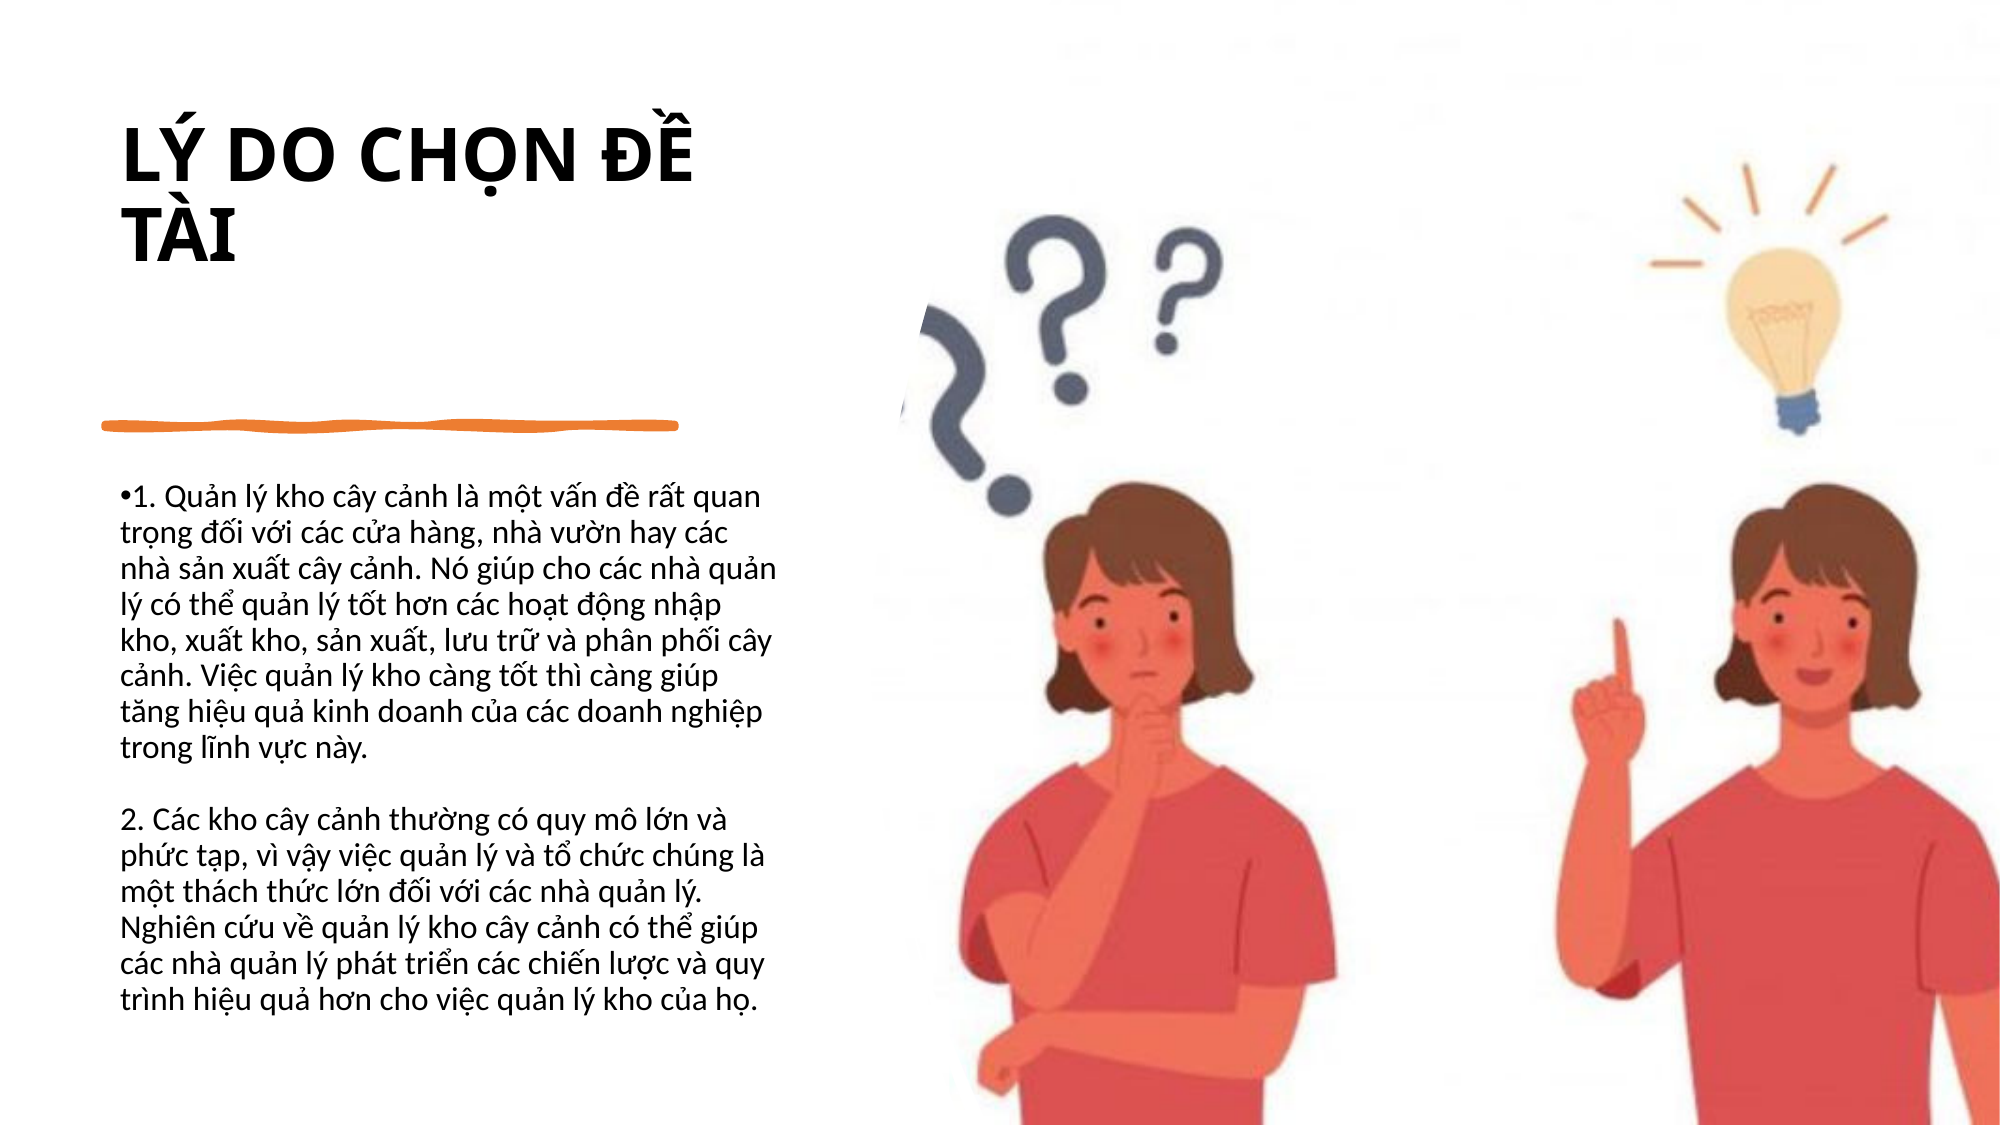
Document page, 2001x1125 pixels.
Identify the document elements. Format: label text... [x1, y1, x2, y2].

text_box 1. Quản lý kho cây cảnh là một vấn đề rất quan trọng đối với các cửa hàng, nhà vườn hay các nhà sản xuất cây cảnh. Nó giúp cho các nhà quản lý có thể quản lý tốt hơn các hoạt động nhập kho, xuất kho, sản xuất, lưu trữ và phân phối cây cảnh. Việc quản lý kho càng tốt thì càng giúp tăng hiệu quả kinh doanh của các doanh nghiệp trong lĩnh vực này. 2. Các kho cây cảnh thường có quy mô lớn và phức tạp, vì vậy việc quản lý và tổ chức chúng là một thách thức lớn đối với các nhà quản lý. Nghiên cứu về quản lý kho cây cảnh có thể giúp các nhà quản lý phát triển các chiến lược và quy trình hiệu quả hơn cho việc quản lý kho của họ. [104, 471, 802, 1016]
text_box [103, 421, 676, 431]
text_box [0, 0, 871, 1125]
text_box LÝ DO CHỌN ĐỀ TÀI [105, 108, 822, 285]
picture [871, 0, 2000, 1125]
